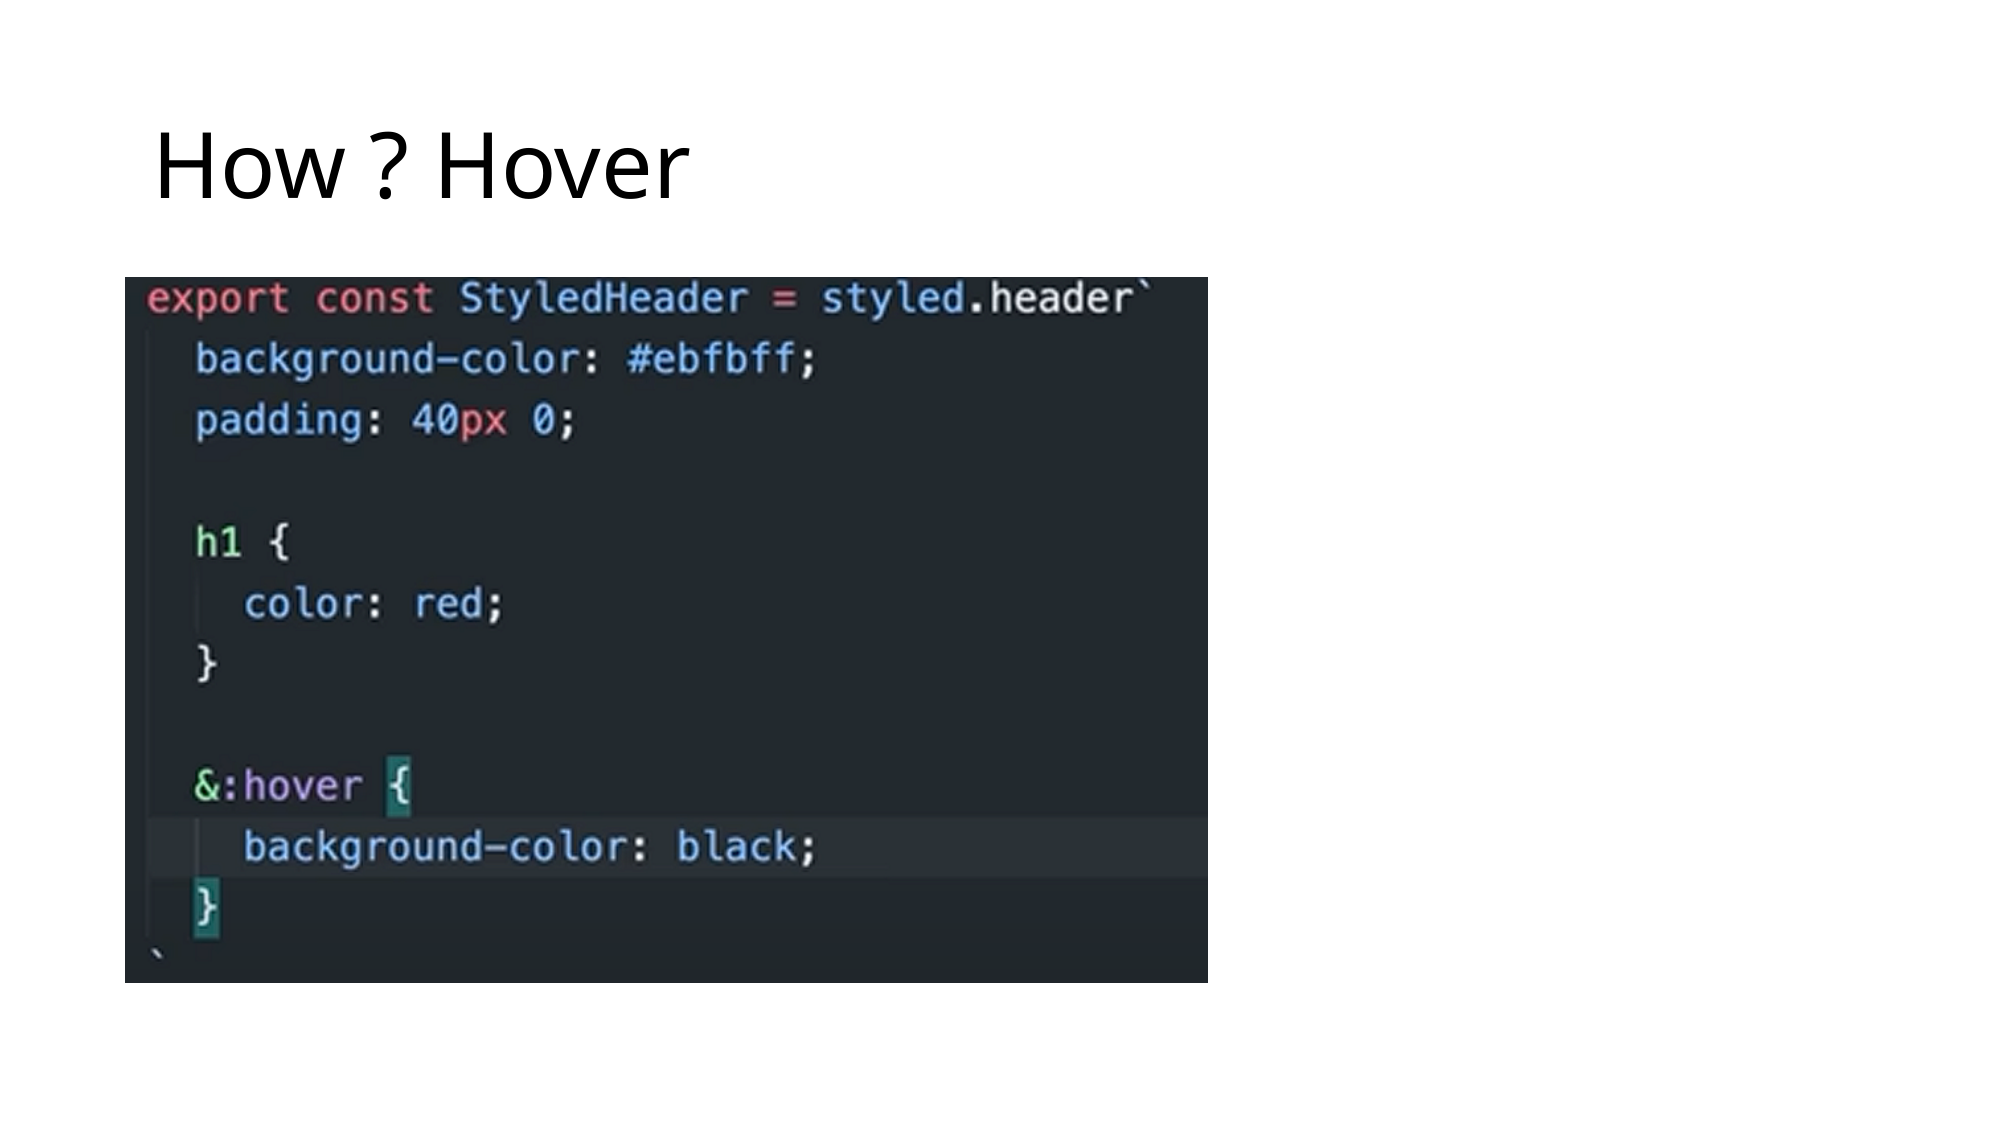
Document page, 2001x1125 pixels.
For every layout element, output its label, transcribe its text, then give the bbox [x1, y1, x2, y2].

title How ? Hover [137, 59, 1863, 278]
picture [125, 277, 1208, 983]
